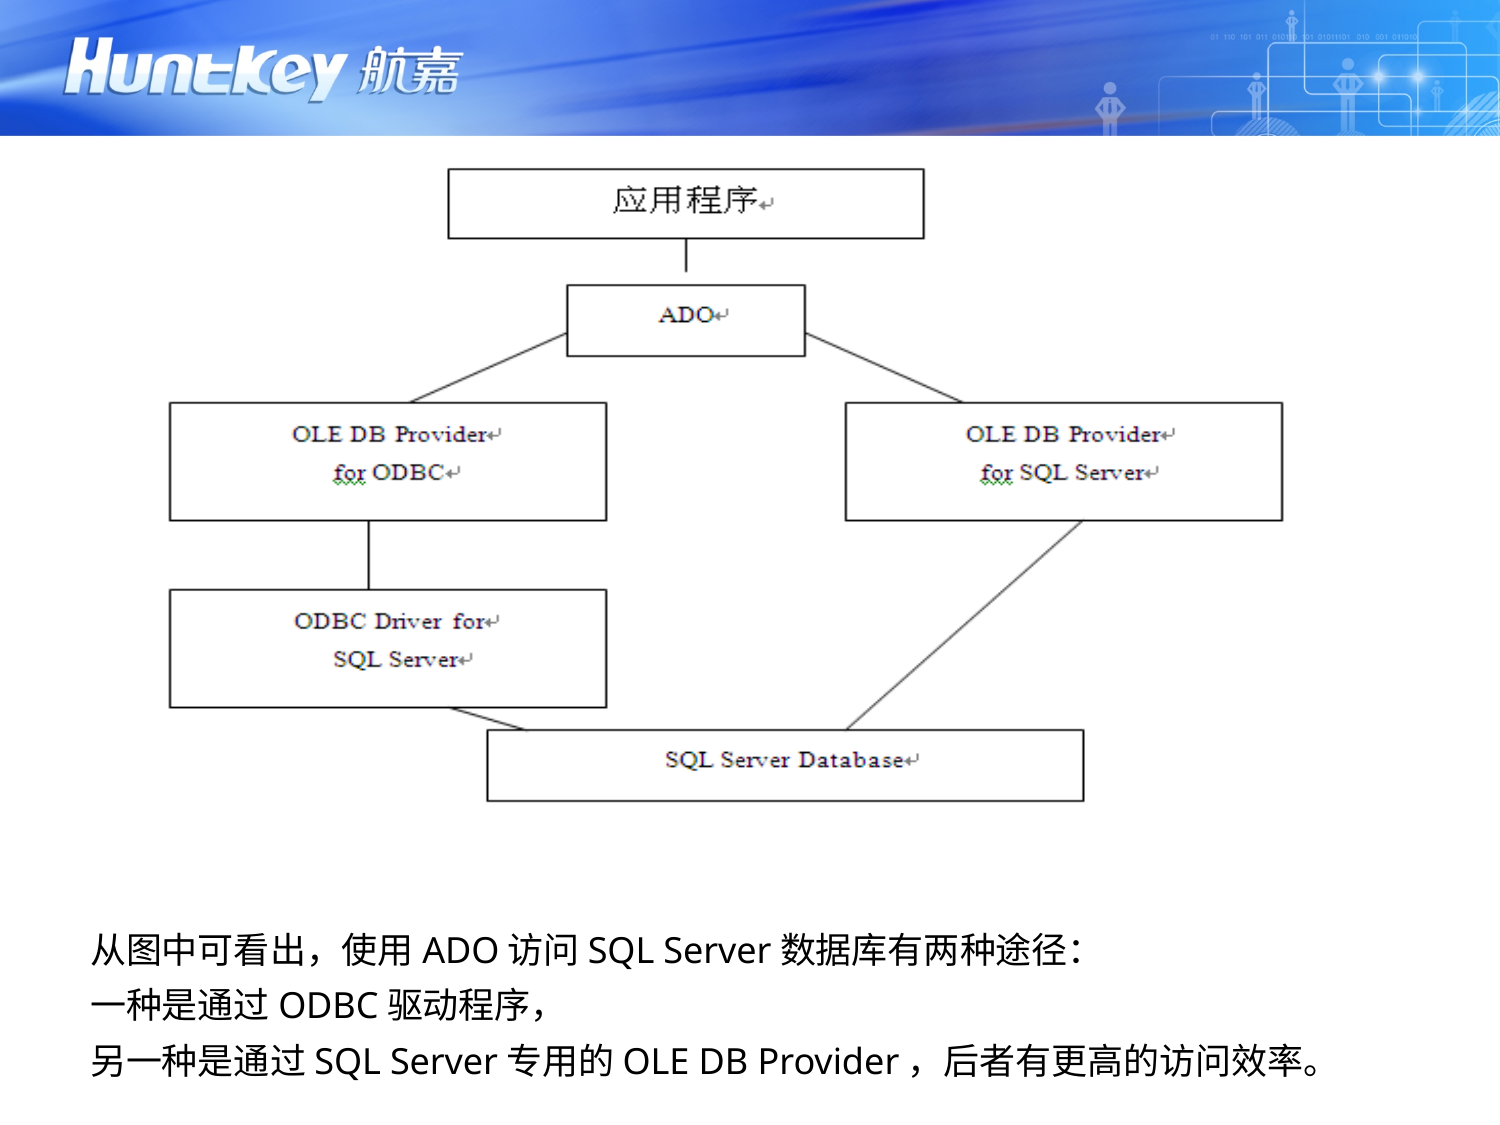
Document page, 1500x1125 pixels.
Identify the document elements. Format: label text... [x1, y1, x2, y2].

list 从图中可看出，使用ADO访问SQL Server数据库有两种途径： 一种是通过ODBC驱动程序， 另一种是通过SQL Server专用的OLE DB Provider，后者有更高的访问效率。 [75, 314, 1425, 1094]
picture [0, 0, 1500, 1125]
